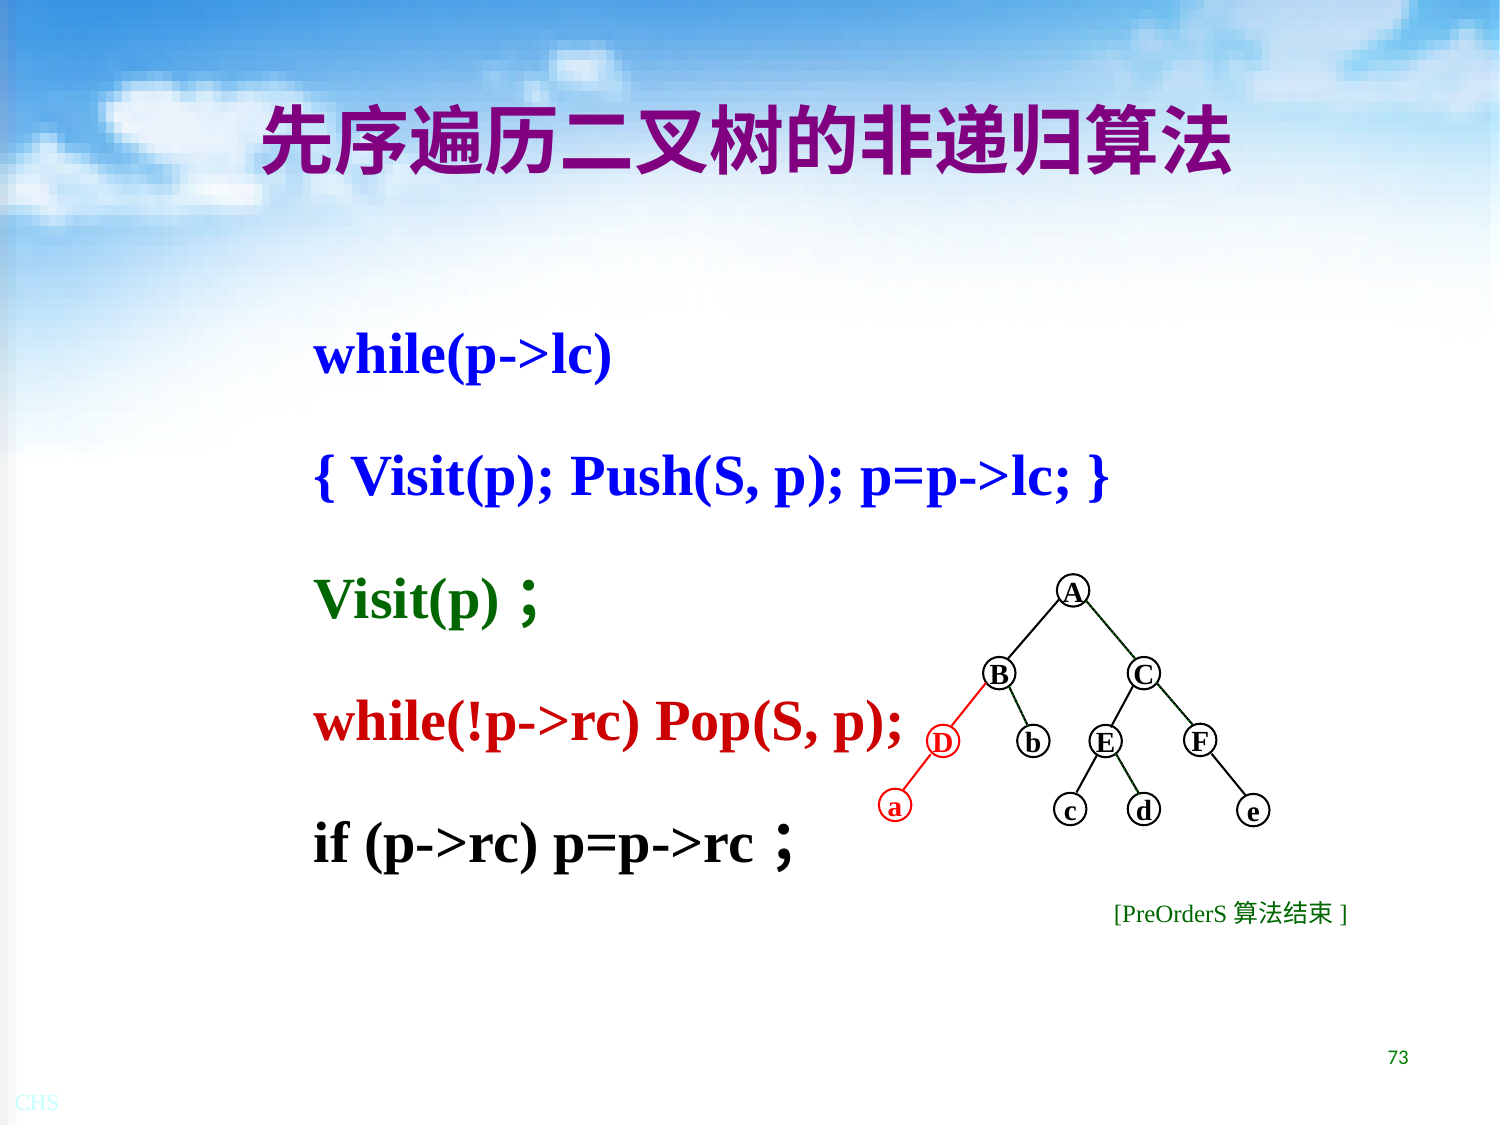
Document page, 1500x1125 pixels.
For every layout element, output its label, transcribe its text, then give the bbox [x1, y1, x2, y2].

picture [0, 0, 1500, 1125]
title 先序遍历二叉树的非递归算法 [163, 44, 1348, 233]
list while(p->lc) { Visit(p); Push(S, p); p=p->lc; } Visit(p)； while(!p->rc) Pop(S, p); if (p->rc) p=p->rc； [PreOrderS算法结束] [163, 262, 1348, 1006]
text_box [878, 573, 1270, 827]
slide_number 73 [1366, 1041, 1430, 1071]
